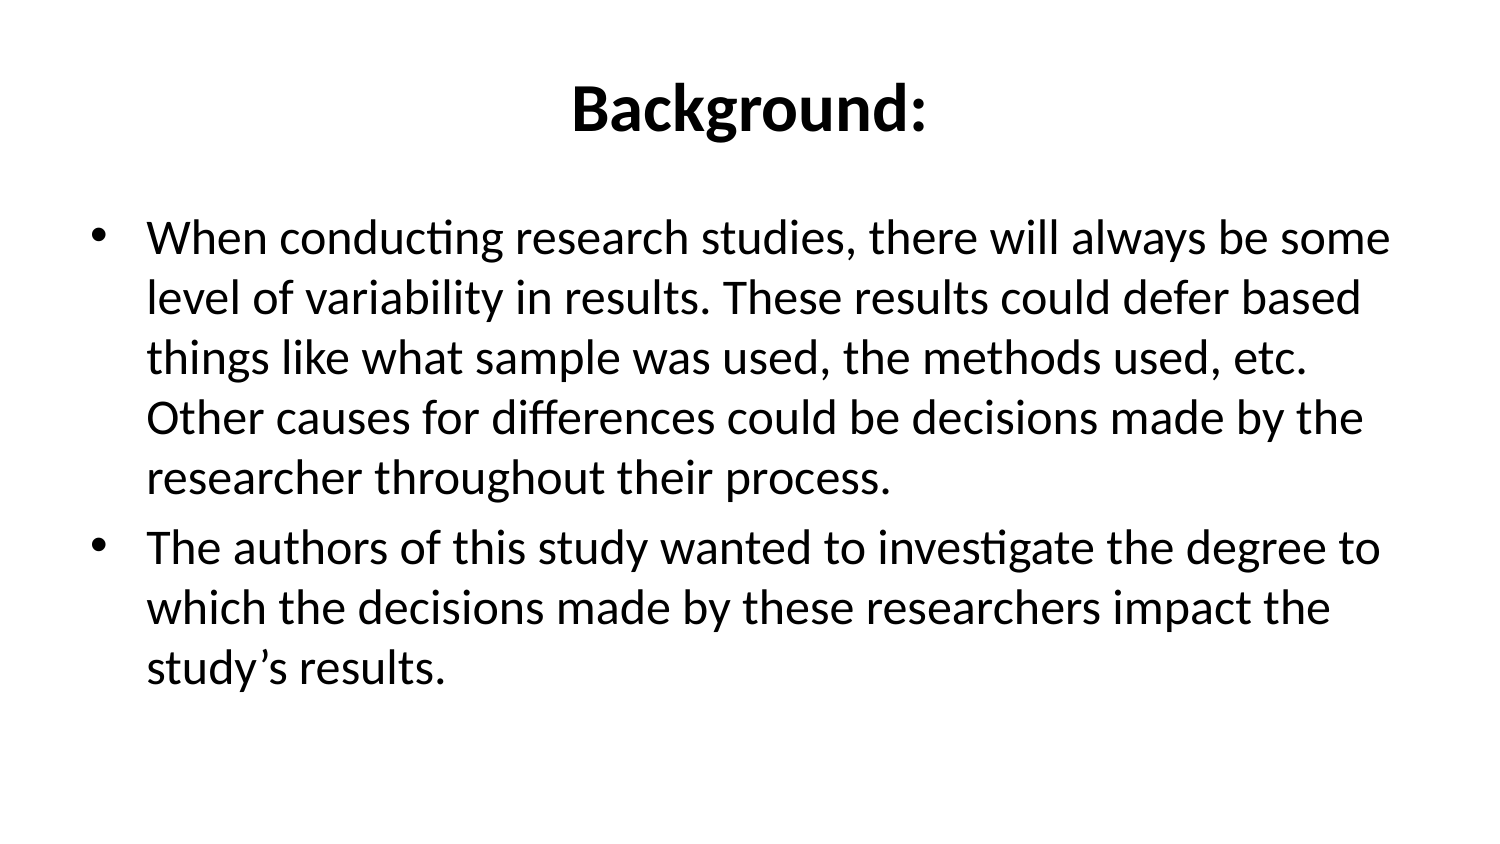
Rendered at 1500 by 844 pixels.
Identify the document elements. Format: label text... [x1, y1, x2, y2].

list When conducting research studies, there will always be some level of variability in results. These results could defer based things like what sample was used, the methods used, etc. Other causes for differences could be decisions made by the researcher throughout their process. The authors of this study wanted to investigate the degree to which the decisions made by these researchers impact the study’s results. [75, 196, 1425, 754]
title Background: [75, 33, 1425, 175]
